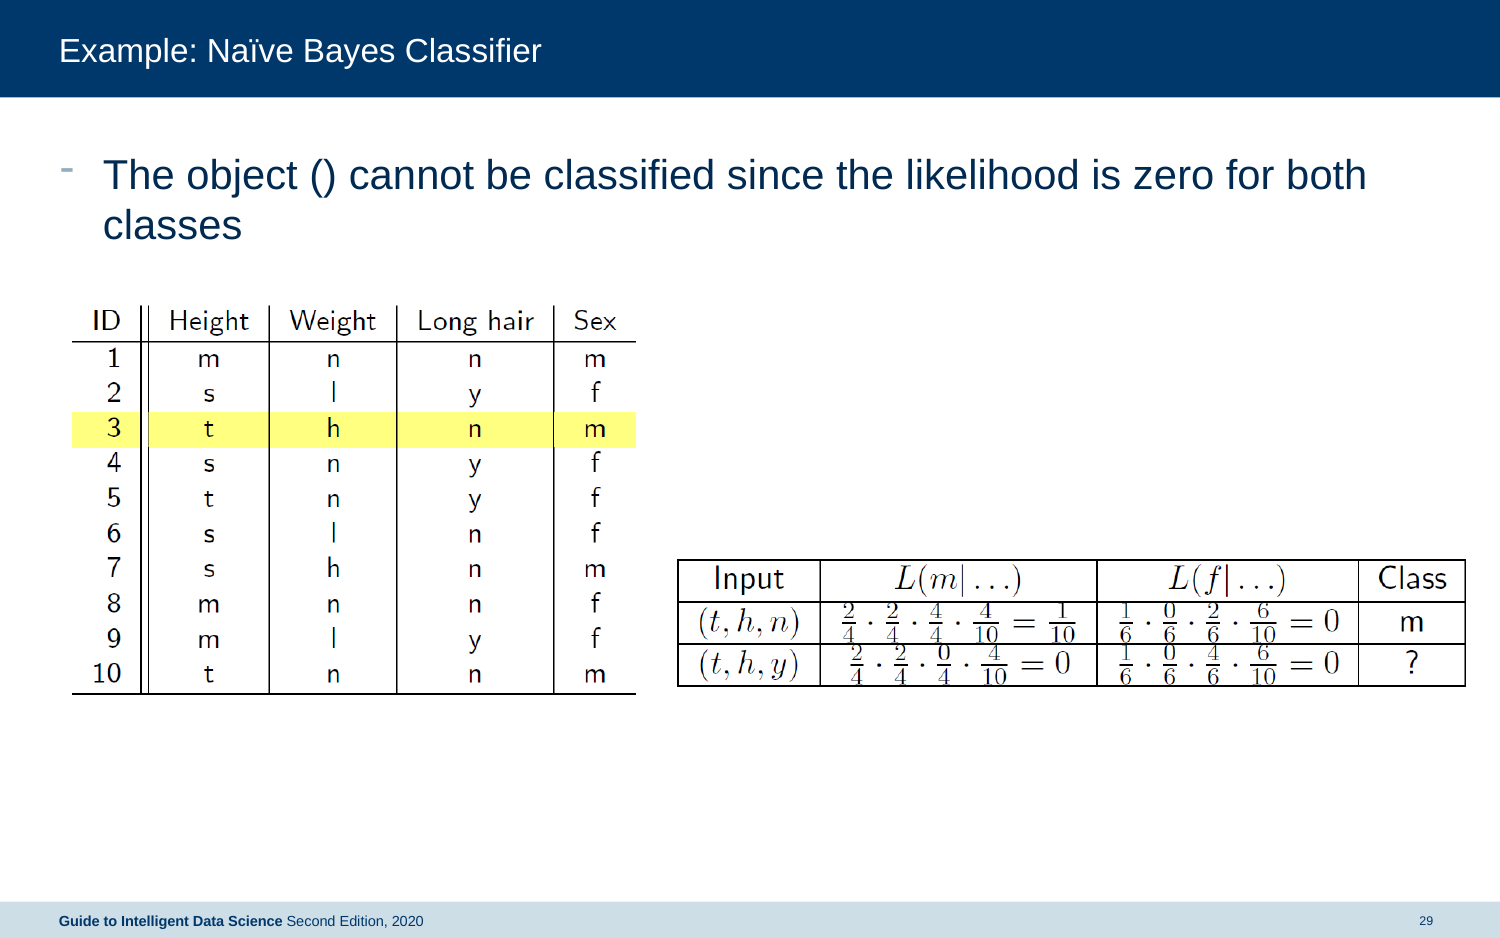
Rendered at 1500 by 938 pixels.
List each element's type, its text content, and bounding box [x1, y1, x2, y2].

picture [673, 555, 1471, 691]
picture [66, 301, 642, 701]
slide_number 29 [1411, 900, 1442, 938]
title Example: Naïve Bayes Classifier [58, 28, 1442, 70]
footer Guide to Intelligent Data Science Second Edition, 2020 [58, 900, 717, 938]
